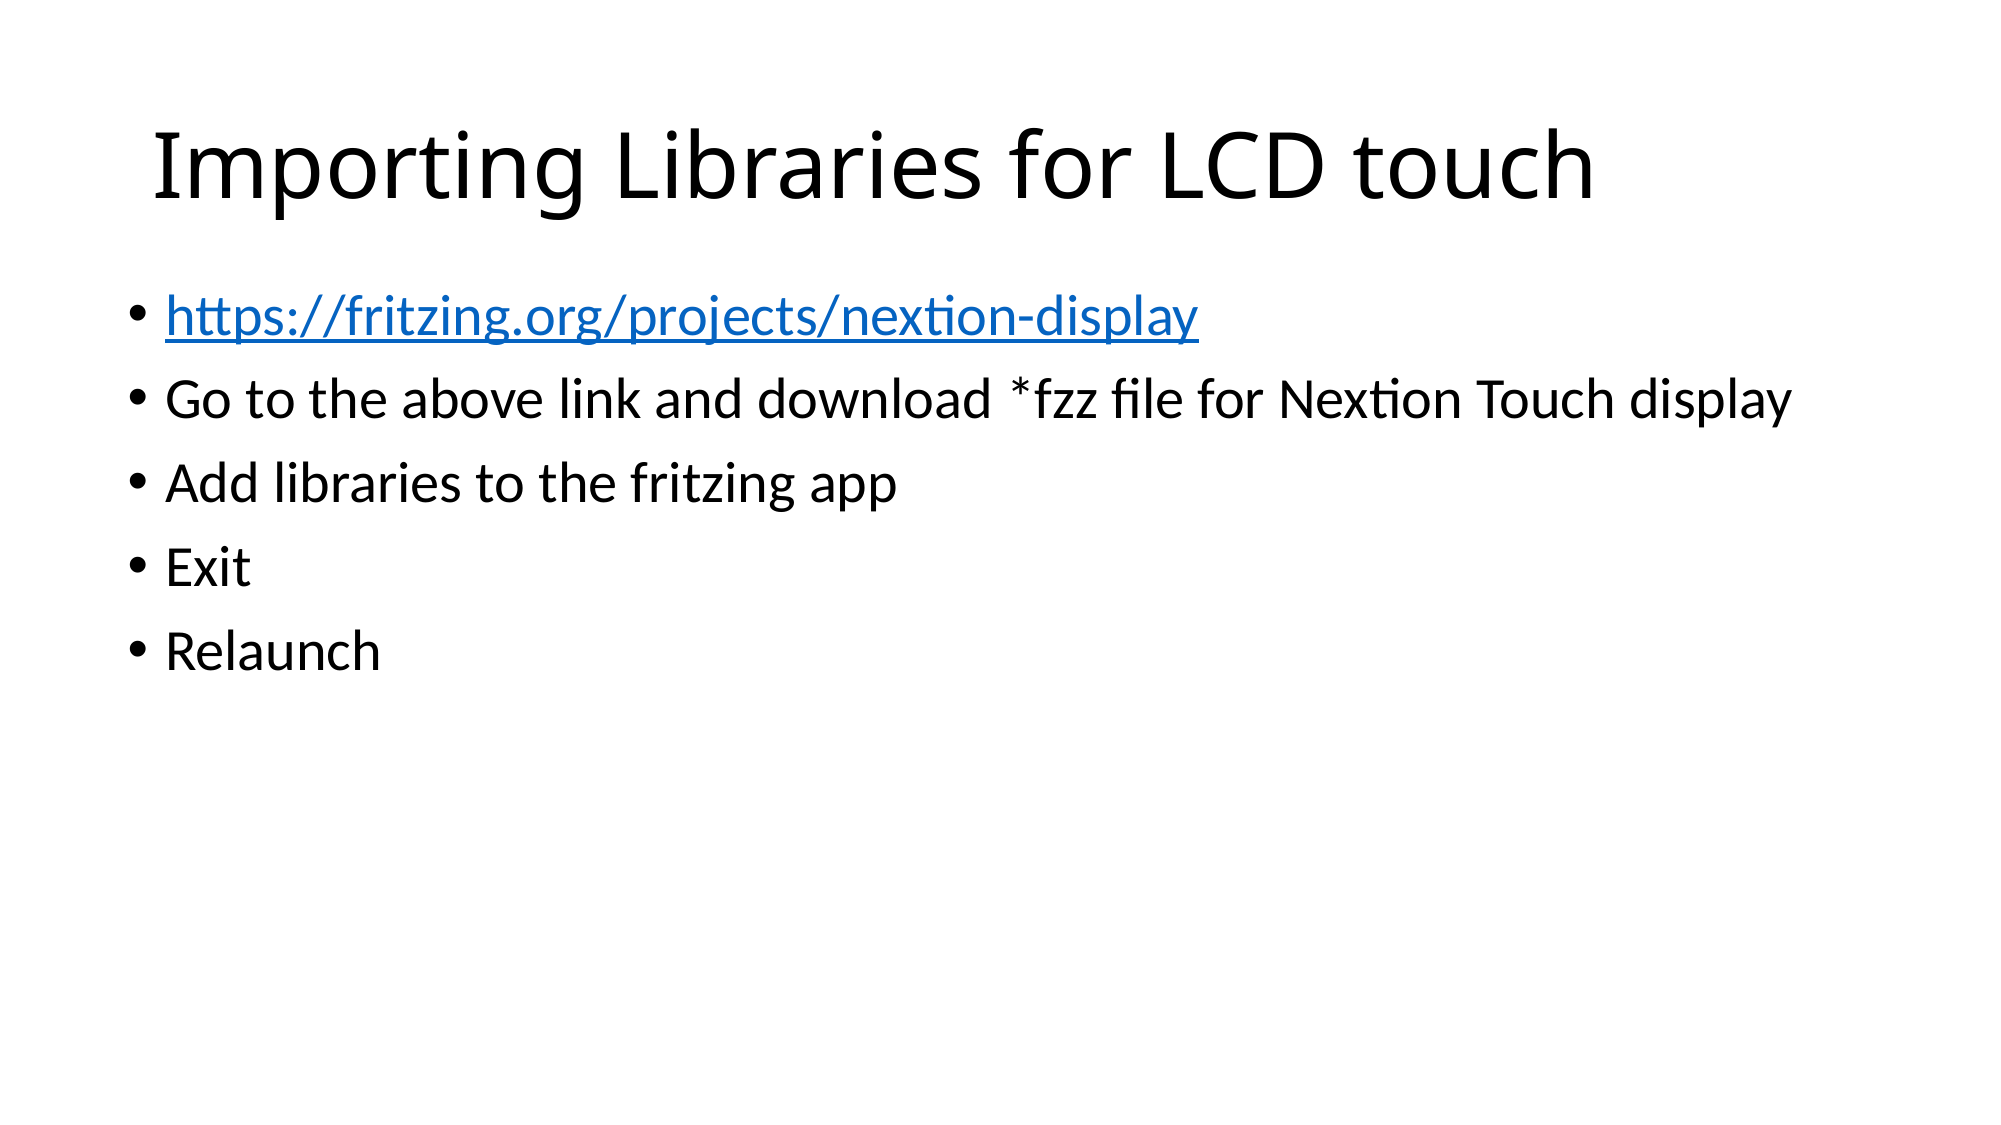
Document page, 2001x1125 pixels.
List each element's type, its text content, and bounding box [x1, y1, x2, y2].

list https://fritzing.org/projects/nextion-display Go to the above link and download *fzz file for Nextion Touch display Add libraries to the fritzing app Exit Relaunch [112, 277, 1838, 992]
title Importing Libraries for LCD touch [137, 59, 1863, 278]
